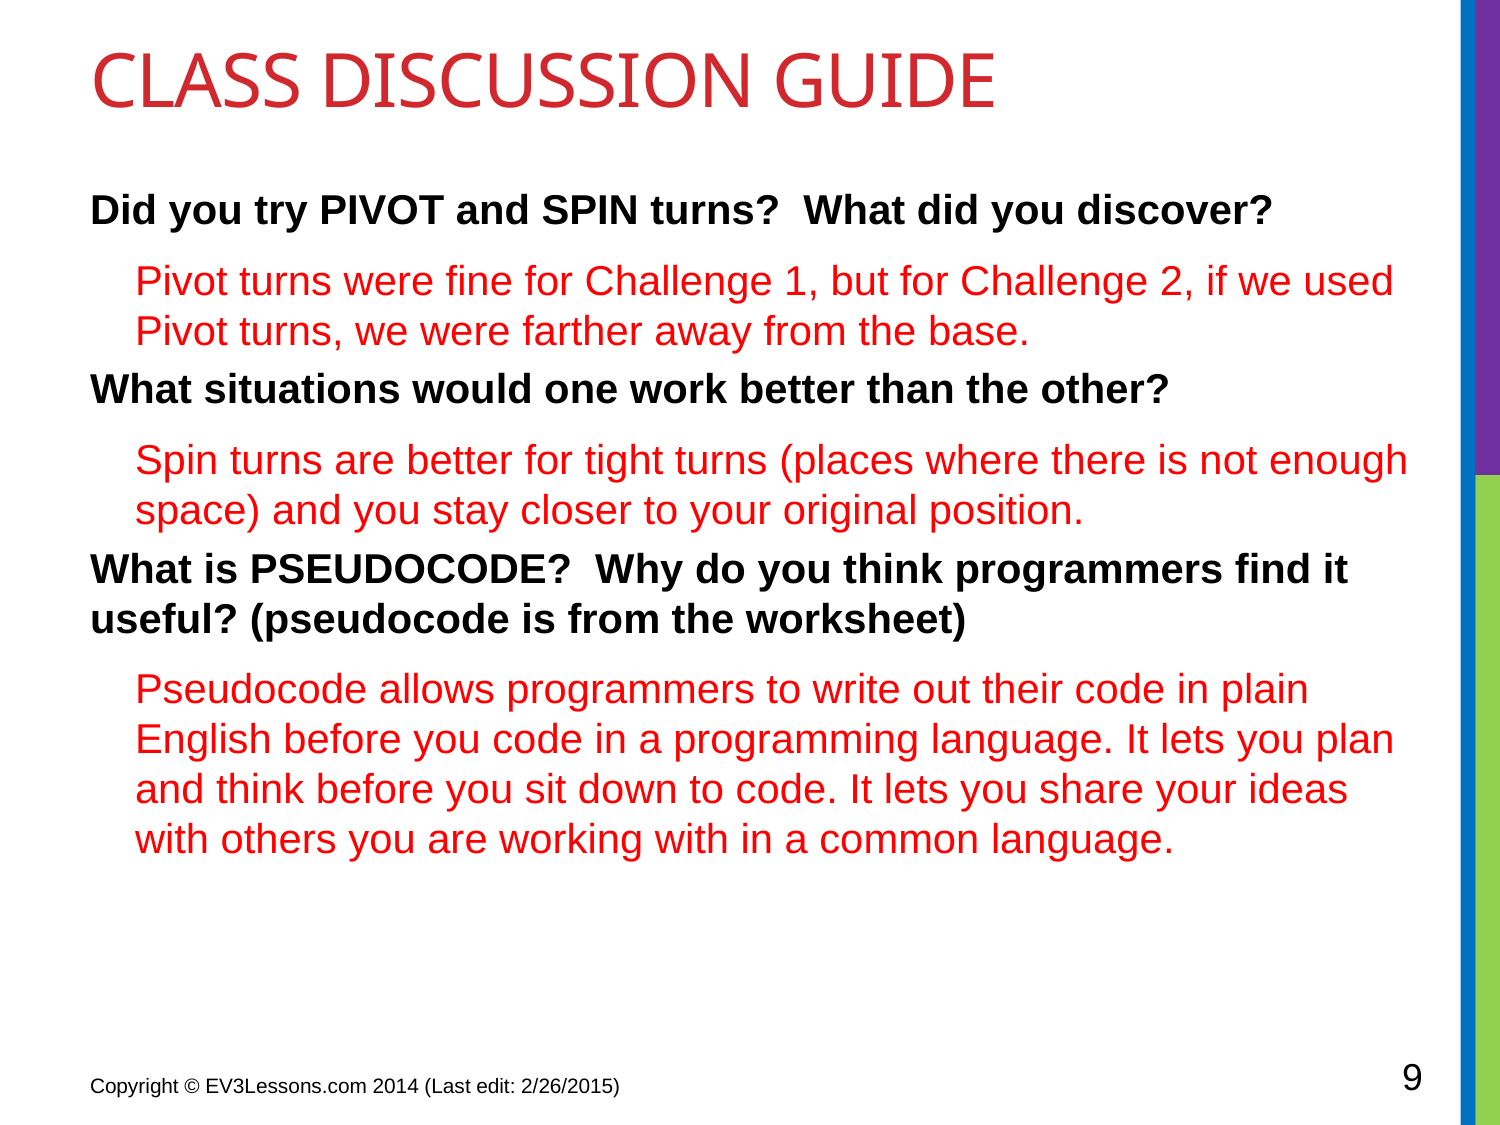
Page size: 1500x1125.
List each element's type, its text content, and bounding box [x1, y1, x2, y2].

footer Copyright © EV3Lessons.com 2014 (Last edit: 2/26/2015) [75, 1065, 638, 1112]
list Did you try PIVOT and SPIN turns? What did you discover? Pivot turns were fine for Challenge 1, but for Challenge 2, if we used Pivot turns, we were farther away from the base. What situations would one work better than the other? Spin turns are better for tight turns (places where there is not enough space) and you stay closer to your original position. What is PSEUDOCODE? Why do you think programmers find it useful? (pseudocode is from the worksheet) Pseudocode allows programmers to write out their code in plain English before you code in a programming language. It lets you plan and think before you sit down to code. It lets you share your ideas with others you are working with in a common language. [75, 175, 1428, 893]
slide_number 9 [1387, 1045, 1491, 1106]
title CLASS Discussion GUIDE [75, 25, 1428, 175]
